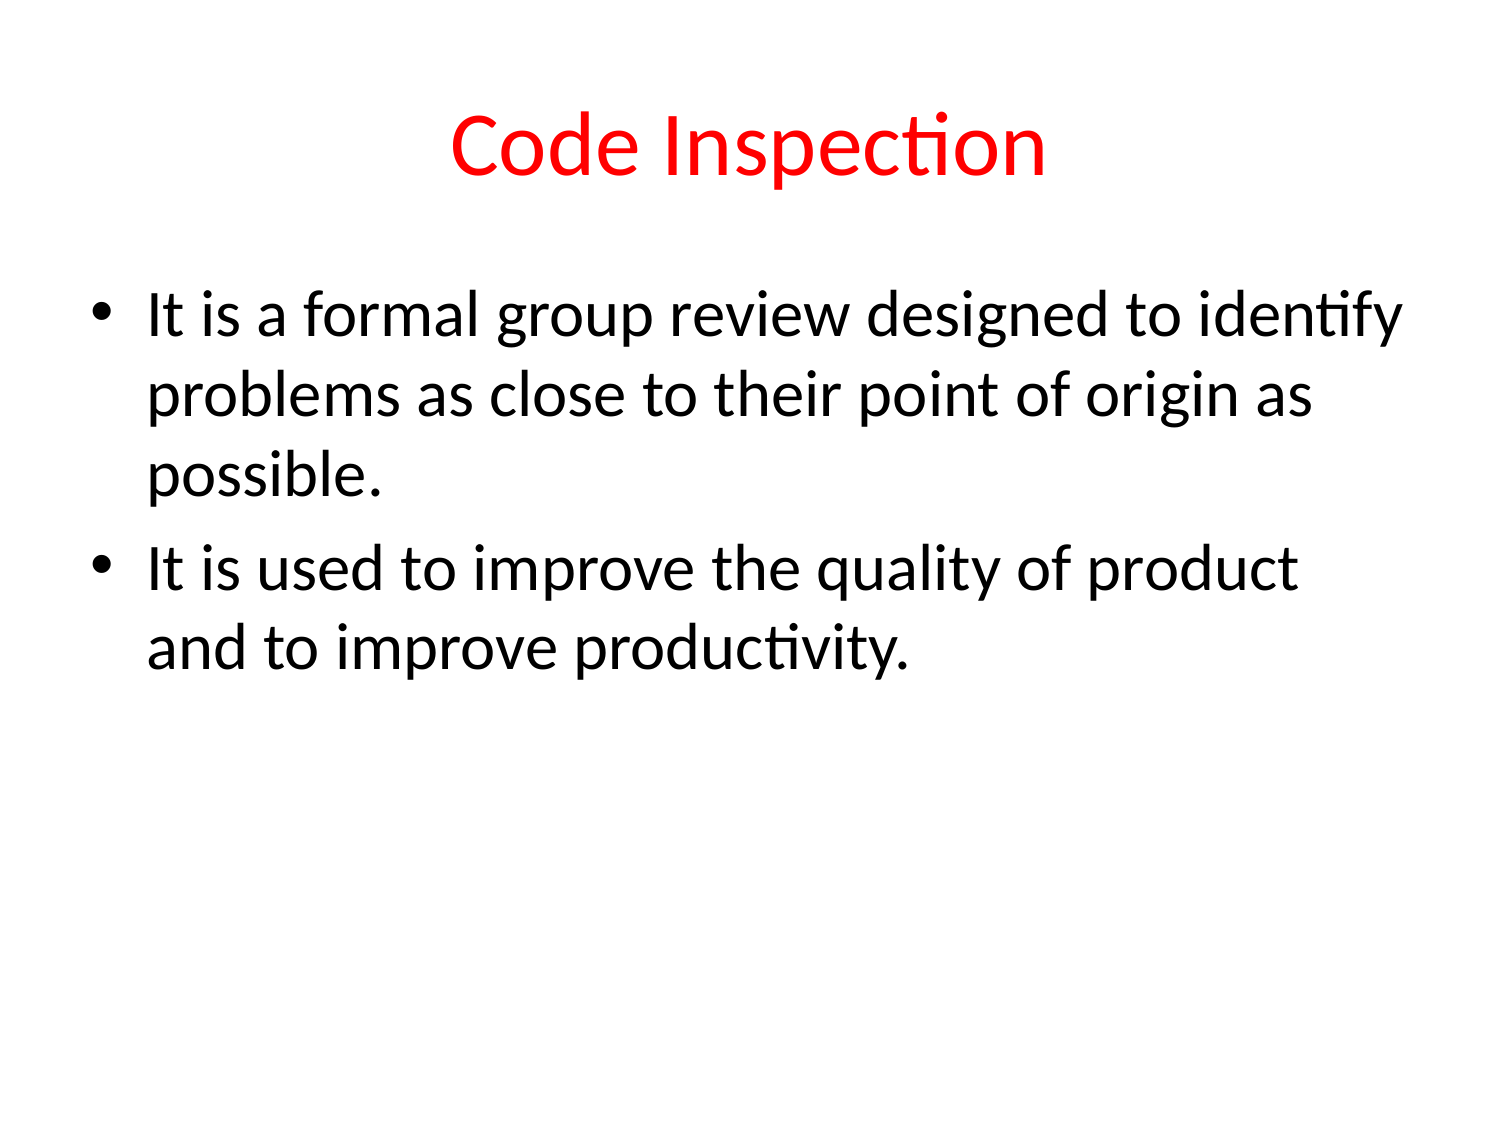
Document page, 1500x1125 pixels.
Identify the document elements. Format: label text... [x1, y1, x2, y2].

list It is a formal group review designed to identify problems as close to their point of origin as possible. It is used to improve the quality of product and to improve productivity. [75, 262, 1425, 1005]
title Code Inspection [75, 45, 1425, 233]
